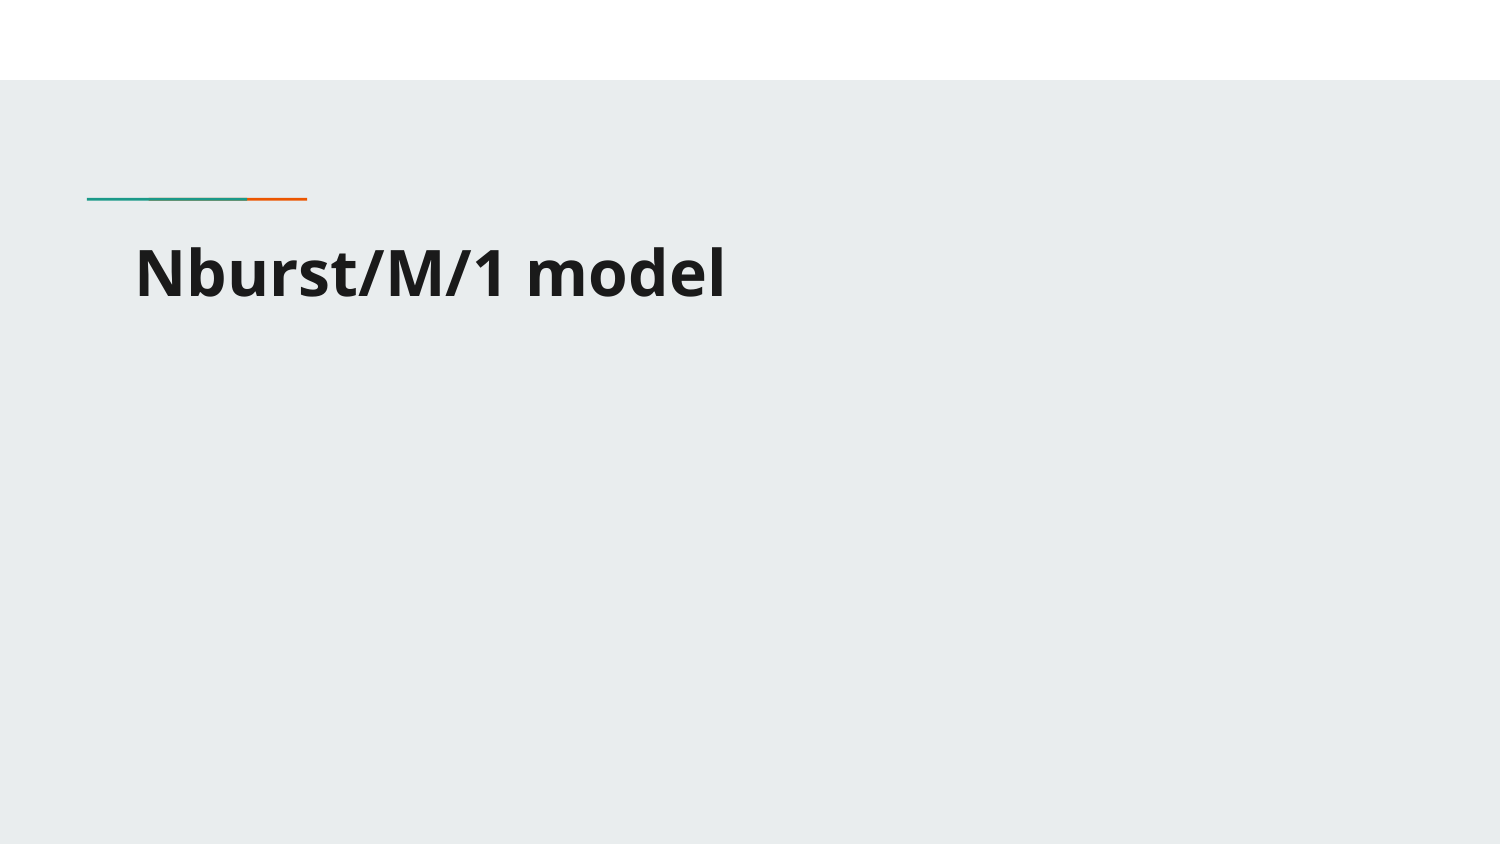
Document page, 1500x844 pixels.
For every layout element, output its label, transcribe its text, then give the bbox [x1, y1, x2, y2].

title Nburst/M/1 model [119, 216, 1381, 490]
